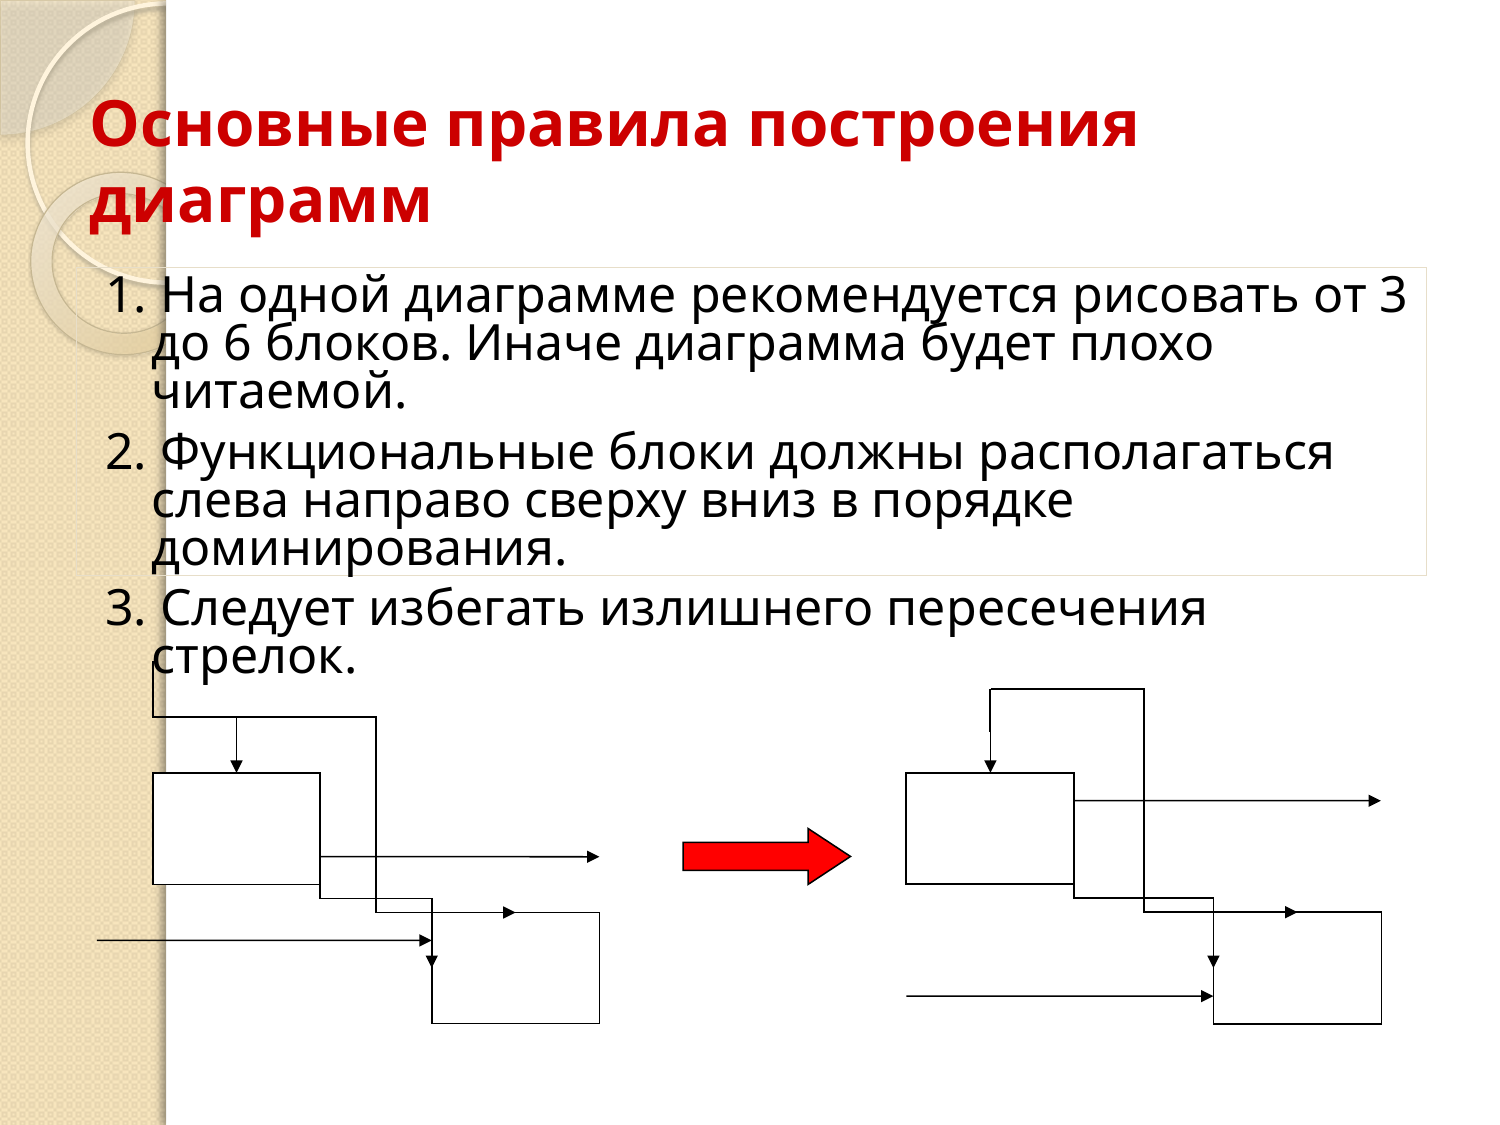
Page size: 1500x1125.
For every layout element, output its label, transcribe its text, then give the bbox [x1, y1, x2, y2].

list 1. На одной диаграмме рекомендуется рисовать от 3 до 6 блоков. Иначе диаграмма будет плохо читаемой. 2. Функциональные блоки должны располагаться слева направо сверху вниз в порядке доминирования. 3. Следует избегать излишнего пересечения стрелок. [76, 267, 1427, 576]
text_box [40, 633, 1465, 1053]
title Основные правила построения диаграмм [75, 75, 1425, 244]
